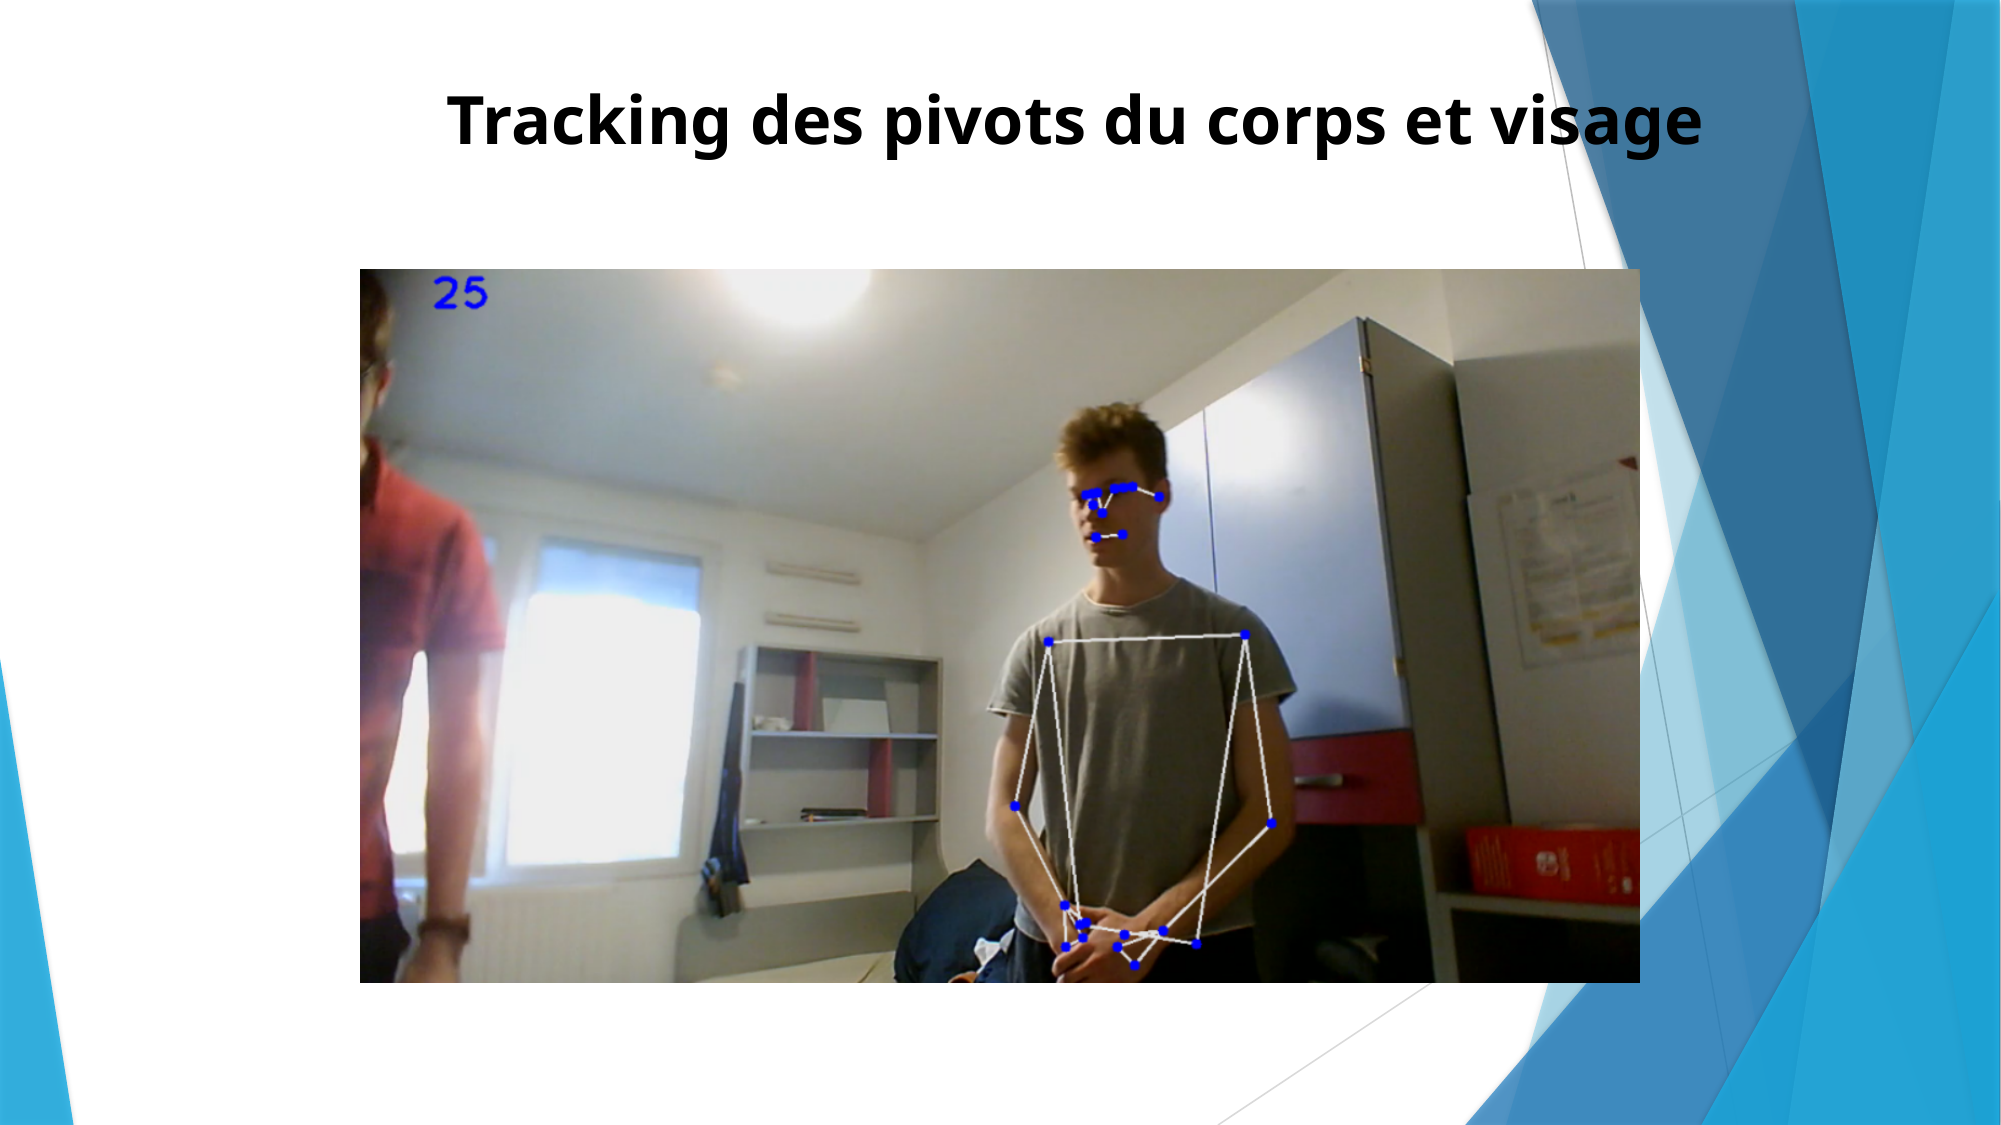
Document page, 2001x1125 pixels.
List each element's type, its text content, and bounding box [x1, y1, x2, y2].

text_box Tracking des pivots du corps et visage [432, 70, 1720, 166]
picture [360, 269, 1640, 983]
